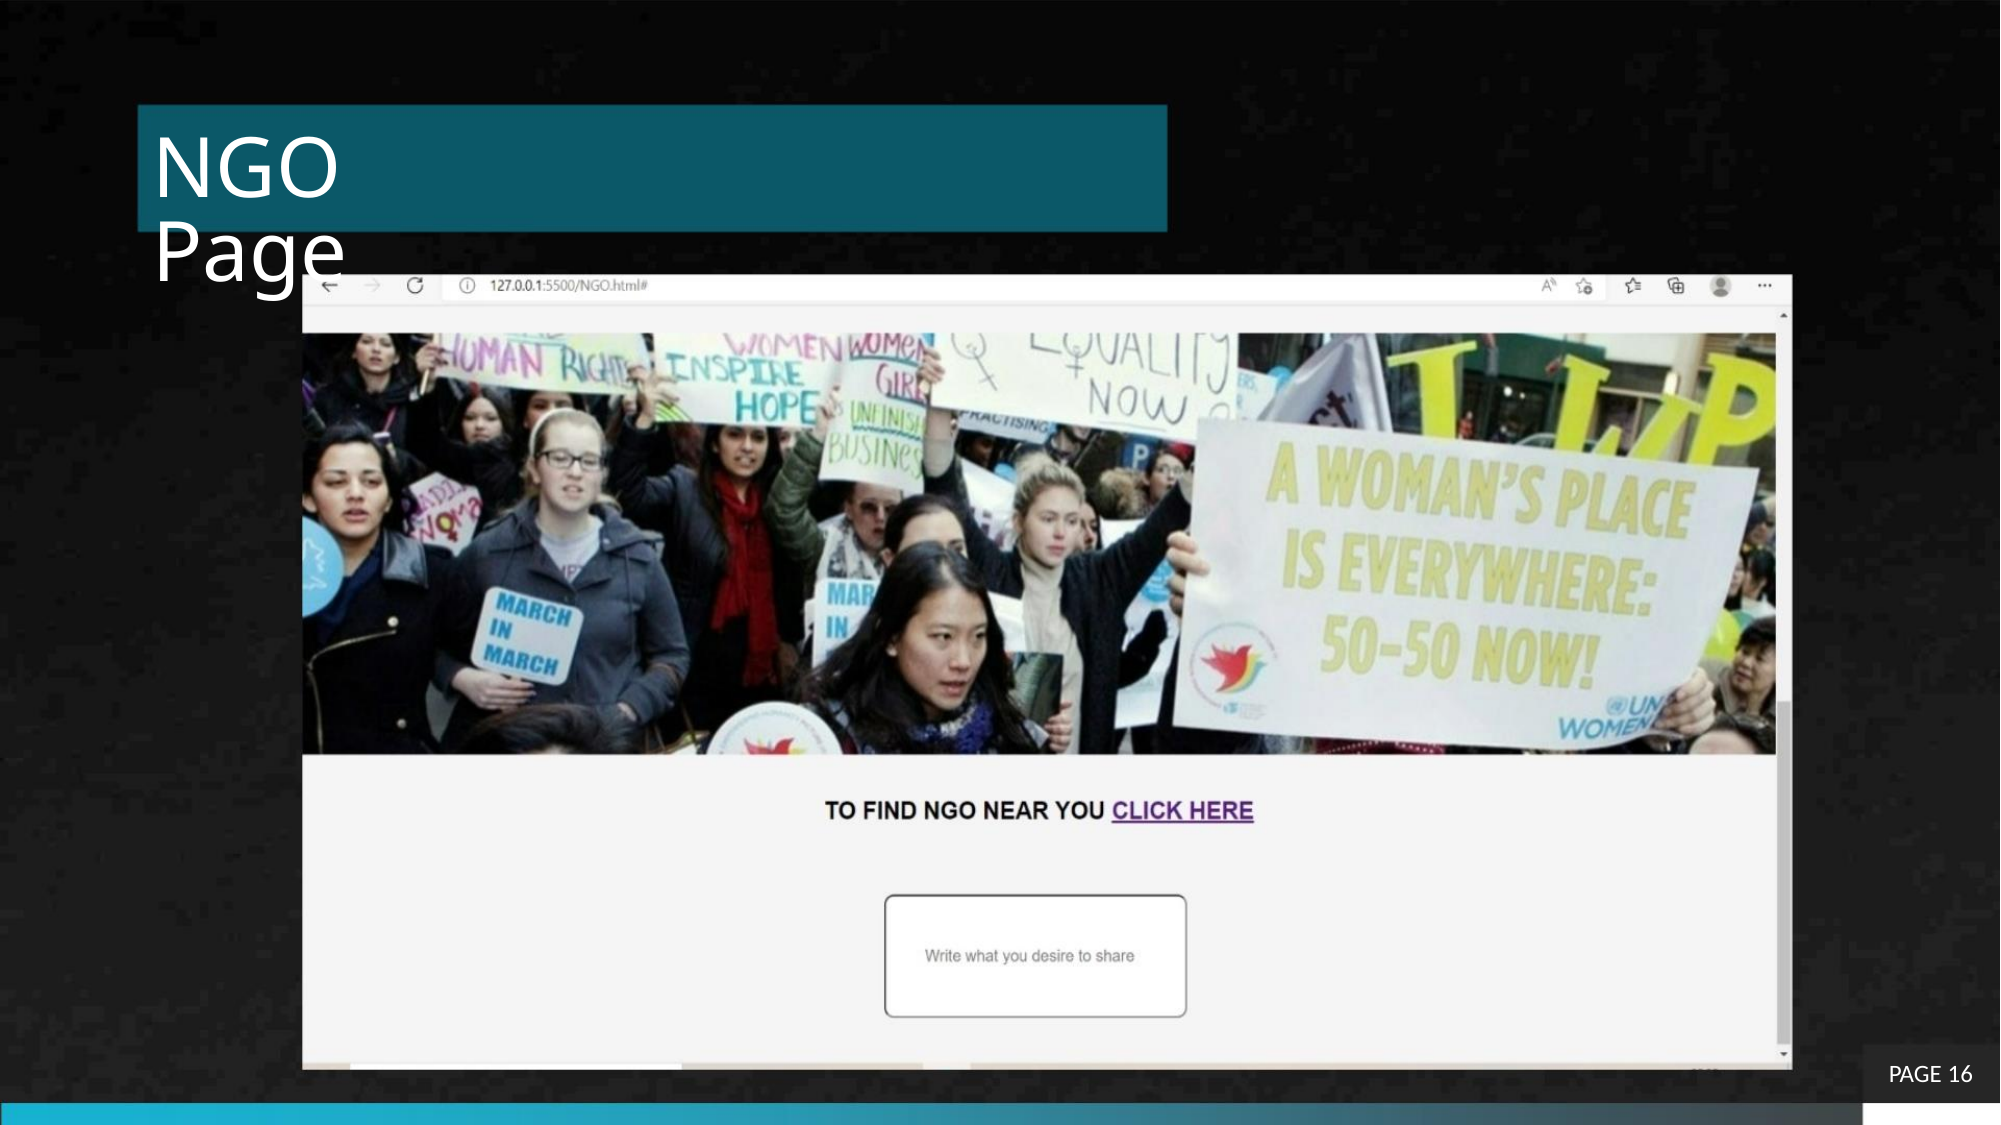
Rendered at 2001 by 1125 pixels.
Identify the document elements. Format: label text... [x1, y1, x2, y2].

text_box [0, 0, 2000, 1125]
text_box PAGE 16 [1888, 1062, 1999, 1088]
text_box NGO Page [152, 131, 518, 298]
